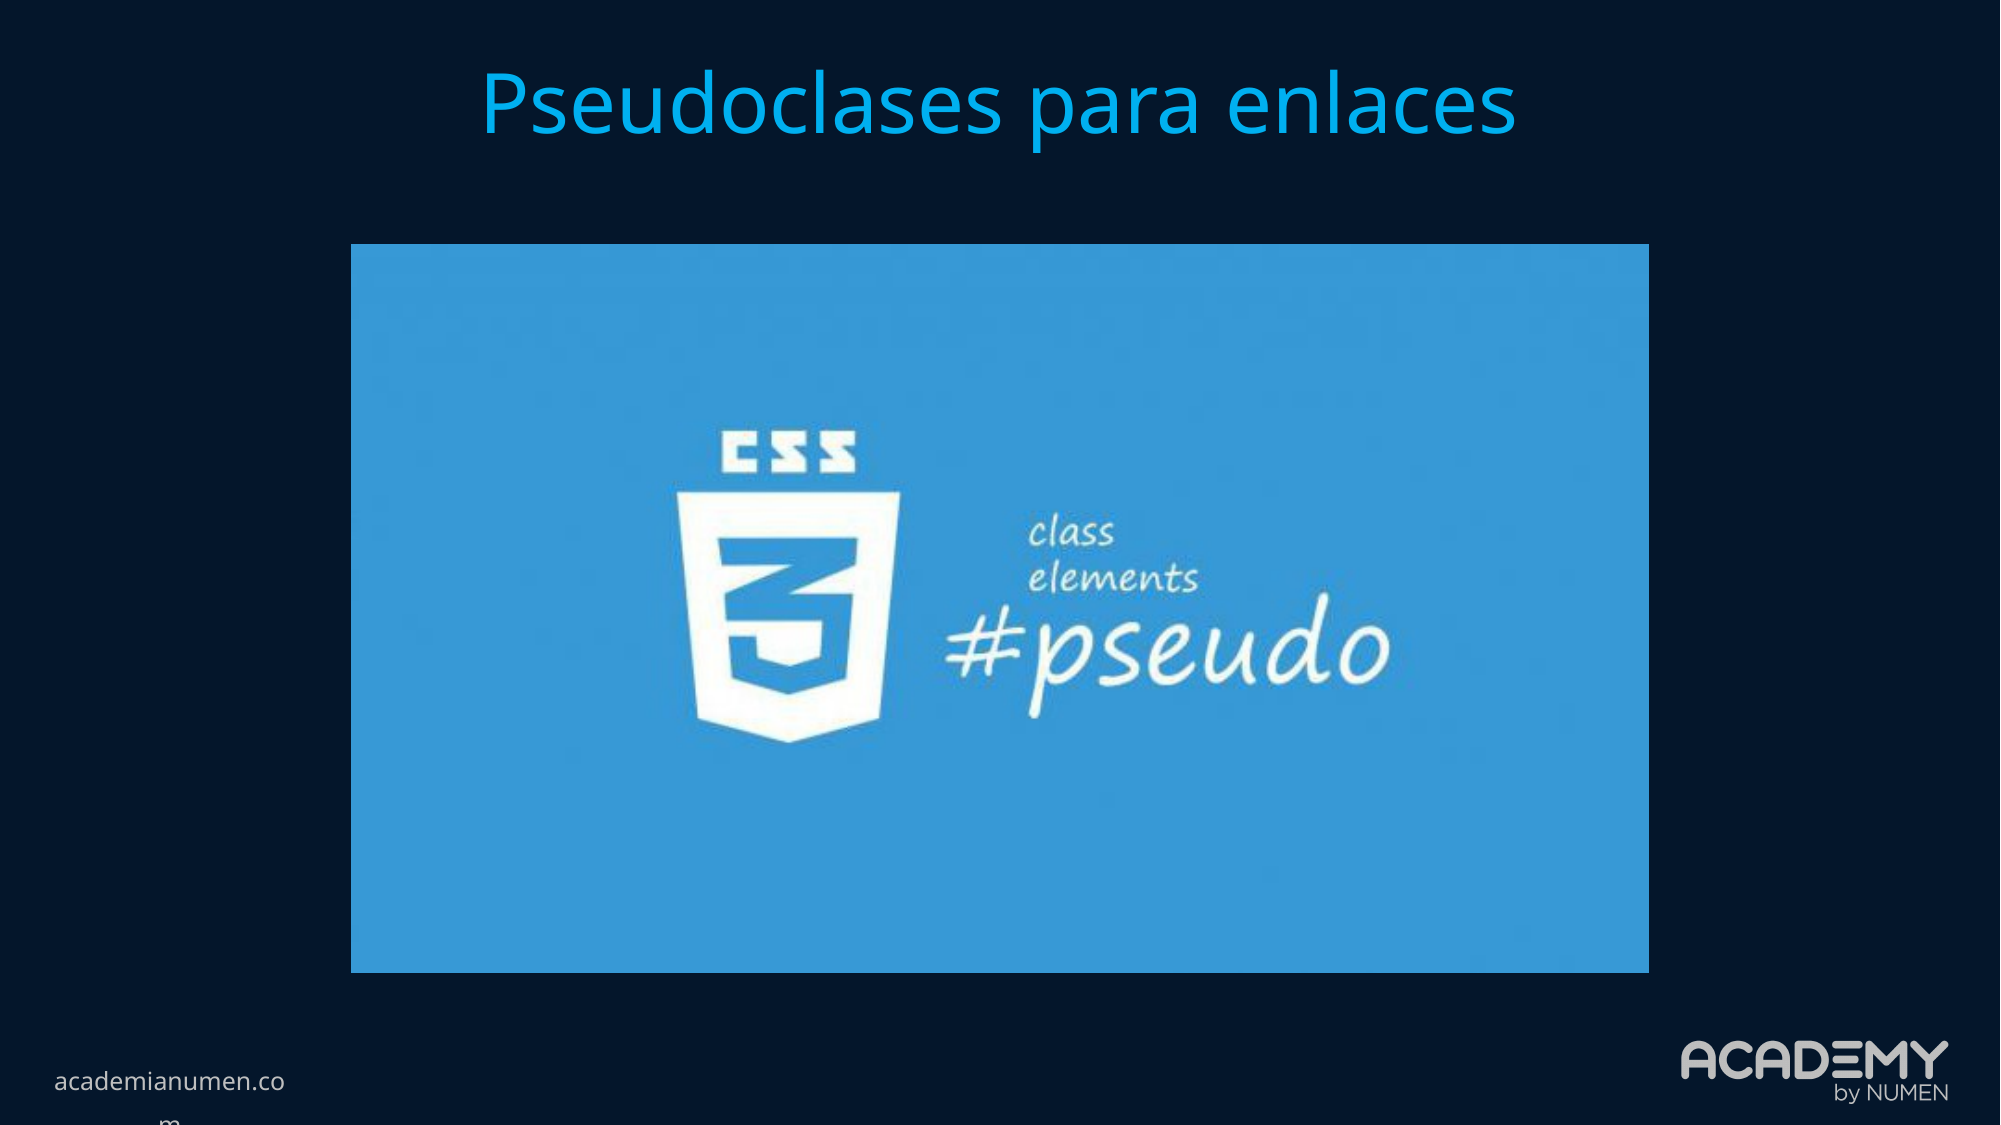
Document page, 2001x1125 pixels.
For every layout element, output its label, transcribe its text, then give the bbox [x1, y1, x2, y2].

picture [1658, 1033, 1967, 1104]
picture [351, 244, 1649, 973]
title Pseudoclases para enlaces [0, 38, 2000, 176]
